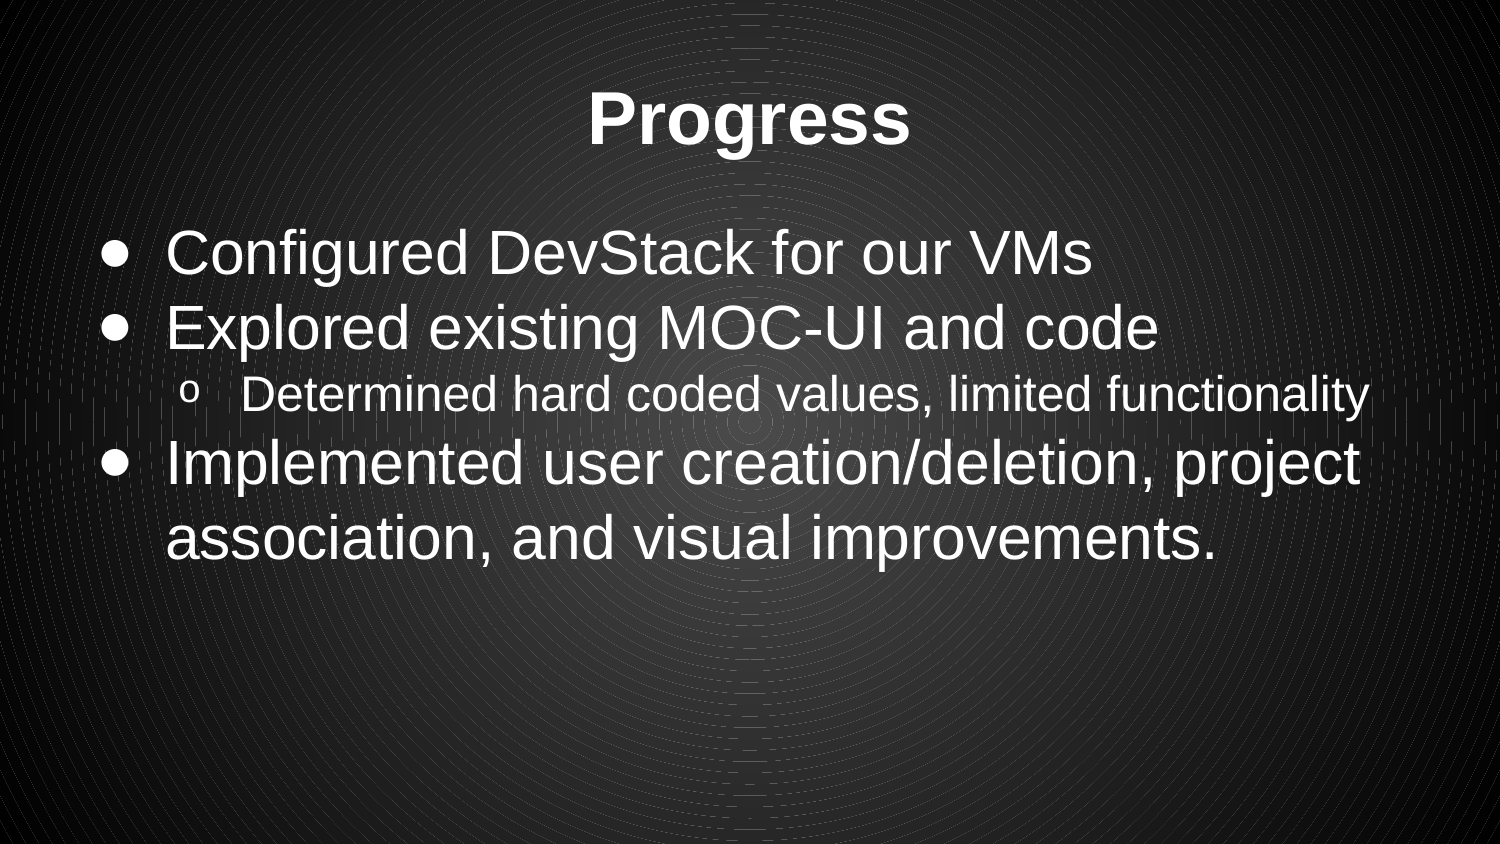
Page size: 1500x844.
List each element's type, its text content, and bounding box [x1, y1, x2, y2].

title Progress [75, 33, 1425, 175]
list Configured DevStack for our VMs Explored existing MOC-UI and code Determined hard coded values, limited functionality Implemented user creation/deletion, project association, and visual improvements. [75, 196, 1425, 808]
